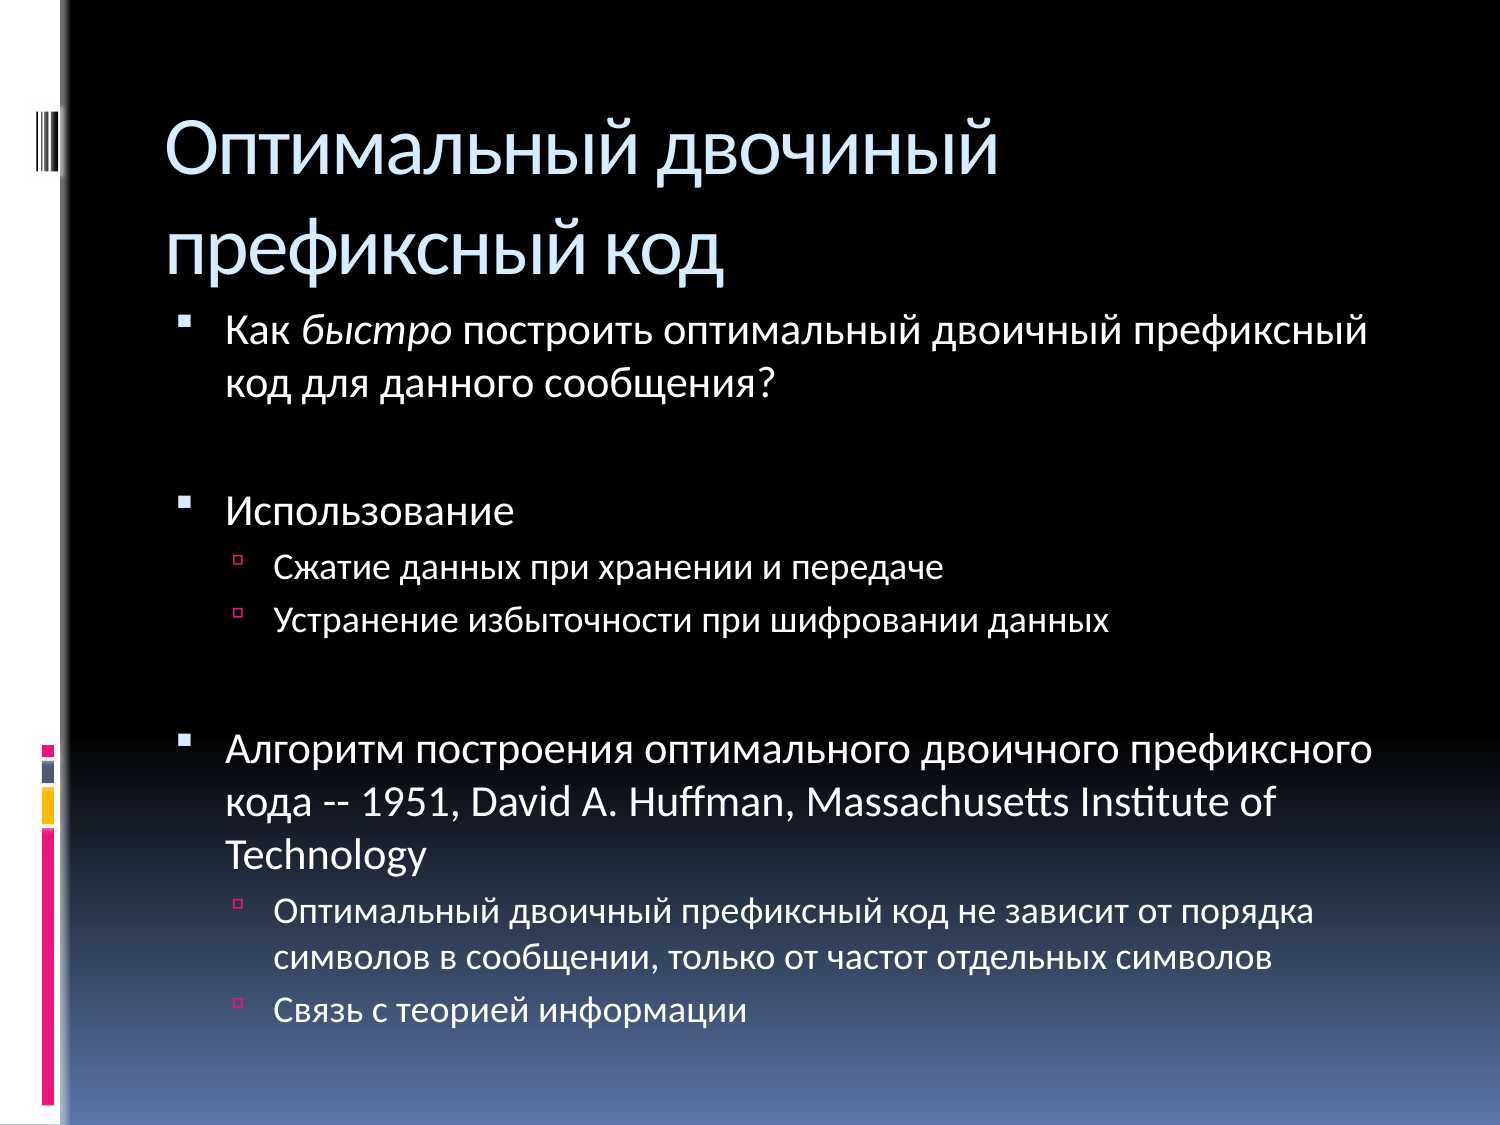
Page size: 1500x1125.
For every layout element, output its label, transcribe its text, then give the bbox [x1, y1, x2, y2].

list Как быстро построить оптимальный двоичный префиксный код для данного сообщения? Использование Сжатие данных при хранении и передаче Устранение избыточности при шифровании данных Алгоритм построения оптимального двоичного префиксного кода -- 1951, David A. Huffman, Massachusetts Institute of Technology Оптимальный двоичный префиксный код не зависит от порядка символов в сообщении, только от частот отдельных символов Связь с теорией информации [150, 292, 1425, 1043]
title Оптимальный двочиный префиксный код [150, 83, 1425, 234]
